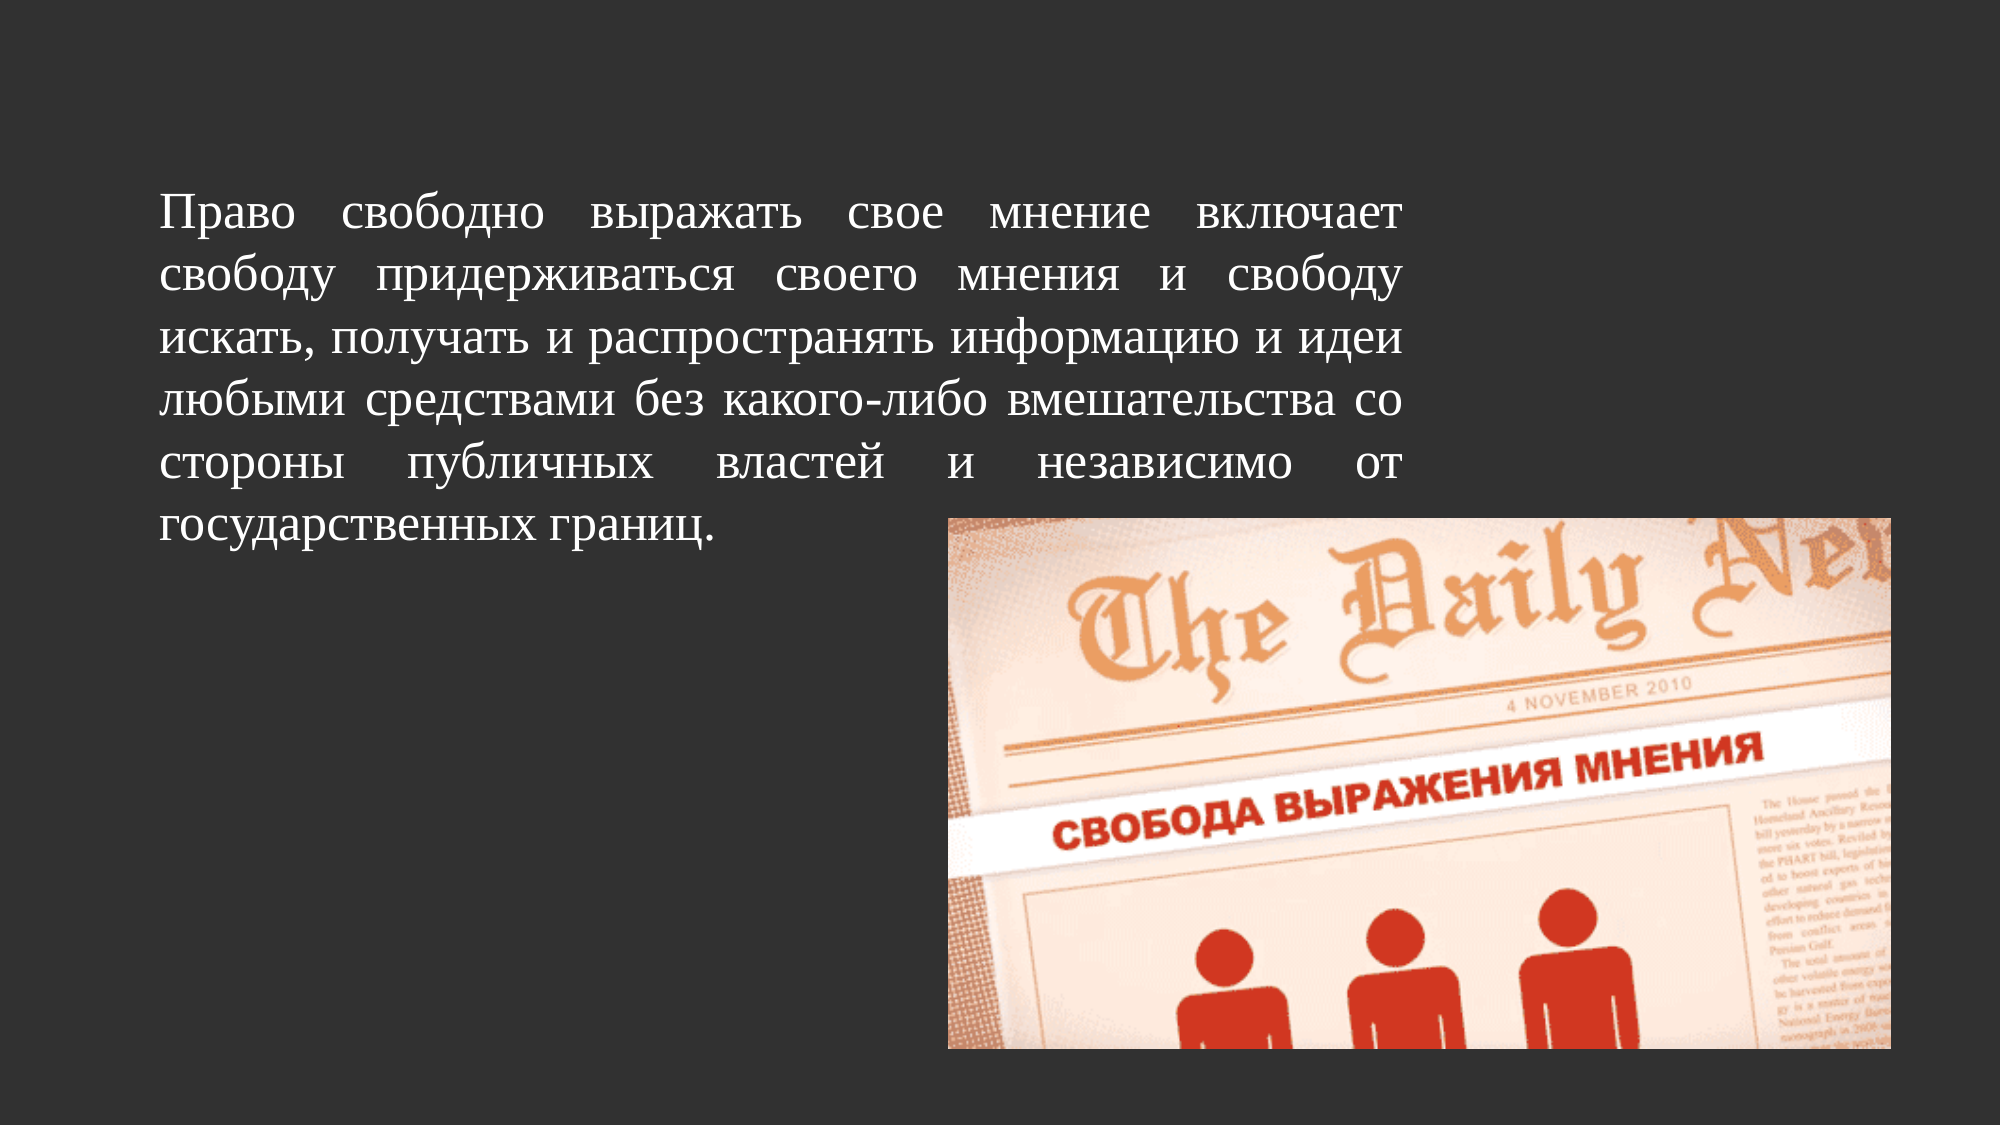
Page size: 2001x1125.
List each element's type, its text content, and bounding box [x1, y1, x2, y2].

picture [948, 518, 1891, 1049]
text_box Право свободно выражать свое мнение включает свободу придерживаться своего мнения и свободу искать, получать и распространять информацию и идеи любыми средствами без какого-либо вмешательства со стороны публичных властей и независимо от государственных границ. [145, 168, 1420, 559]
